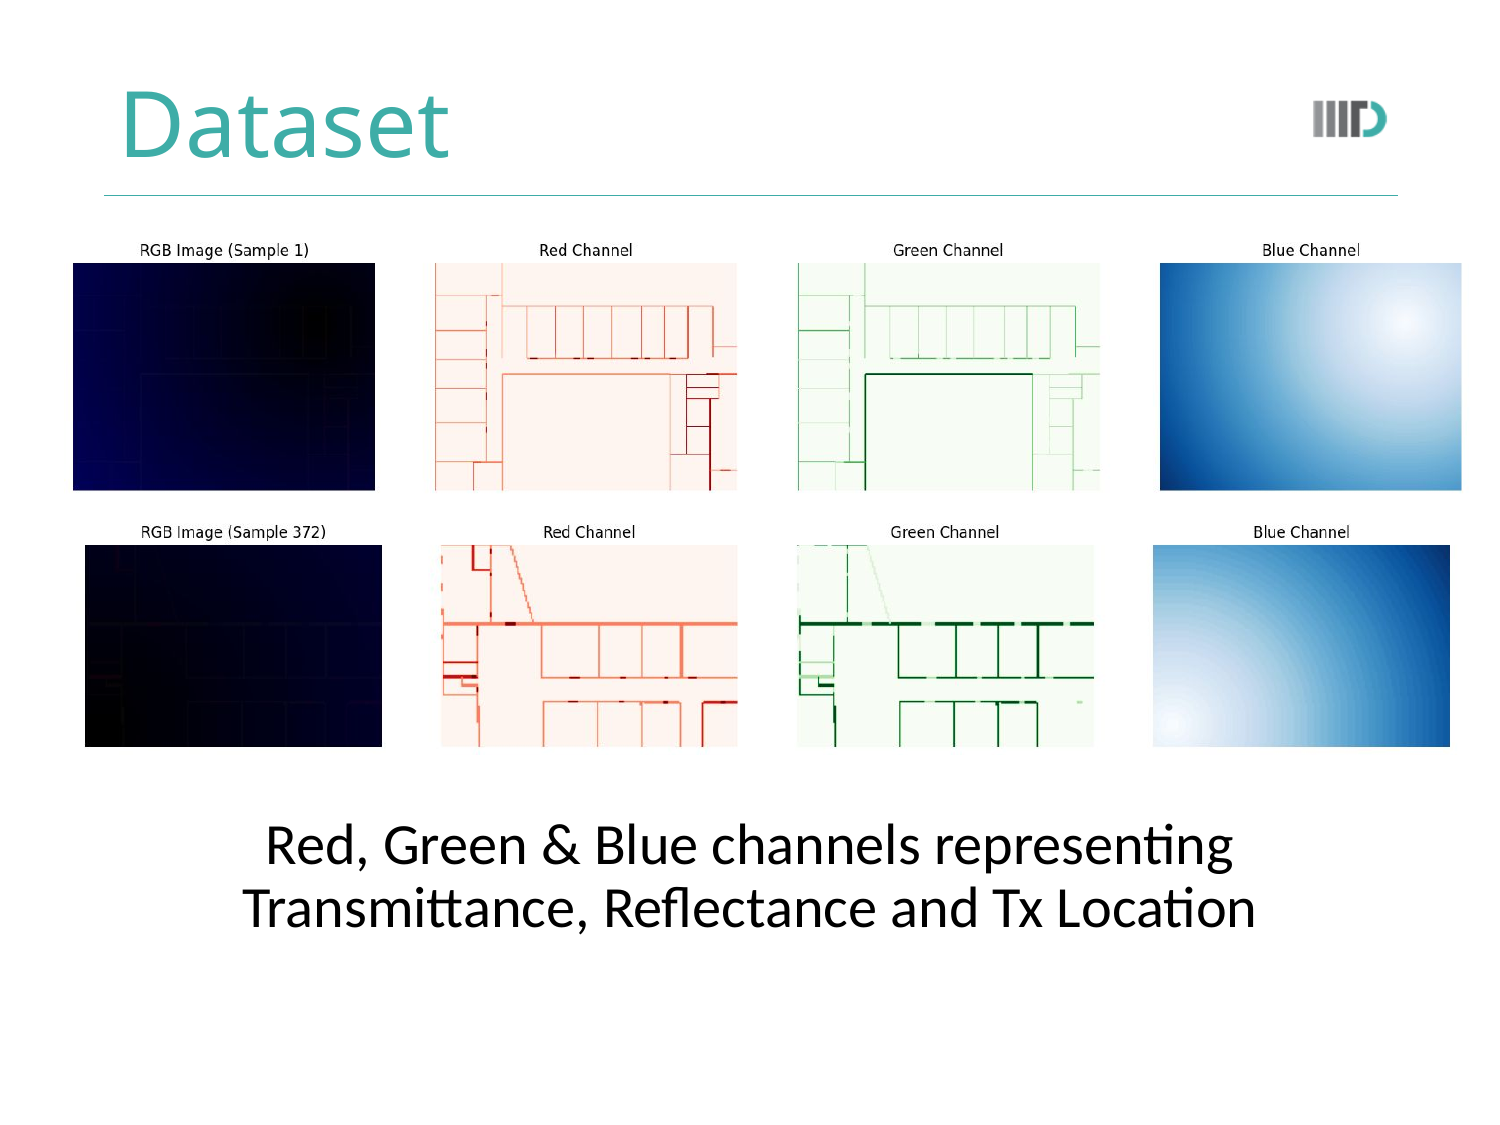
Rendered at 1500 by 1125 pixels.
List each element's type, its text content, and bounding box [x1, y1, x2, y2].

title Dataset [103, 60, 1267, 196]
picture [1299, 91, 1398, 147]
picture [64, 234, 1470, 499]
list Red, Green & Blue channels representing Transmittance, Reflectance and Tx Location [103, 763, 1397, 1054]
picture [76, 515, 1458, 755]
